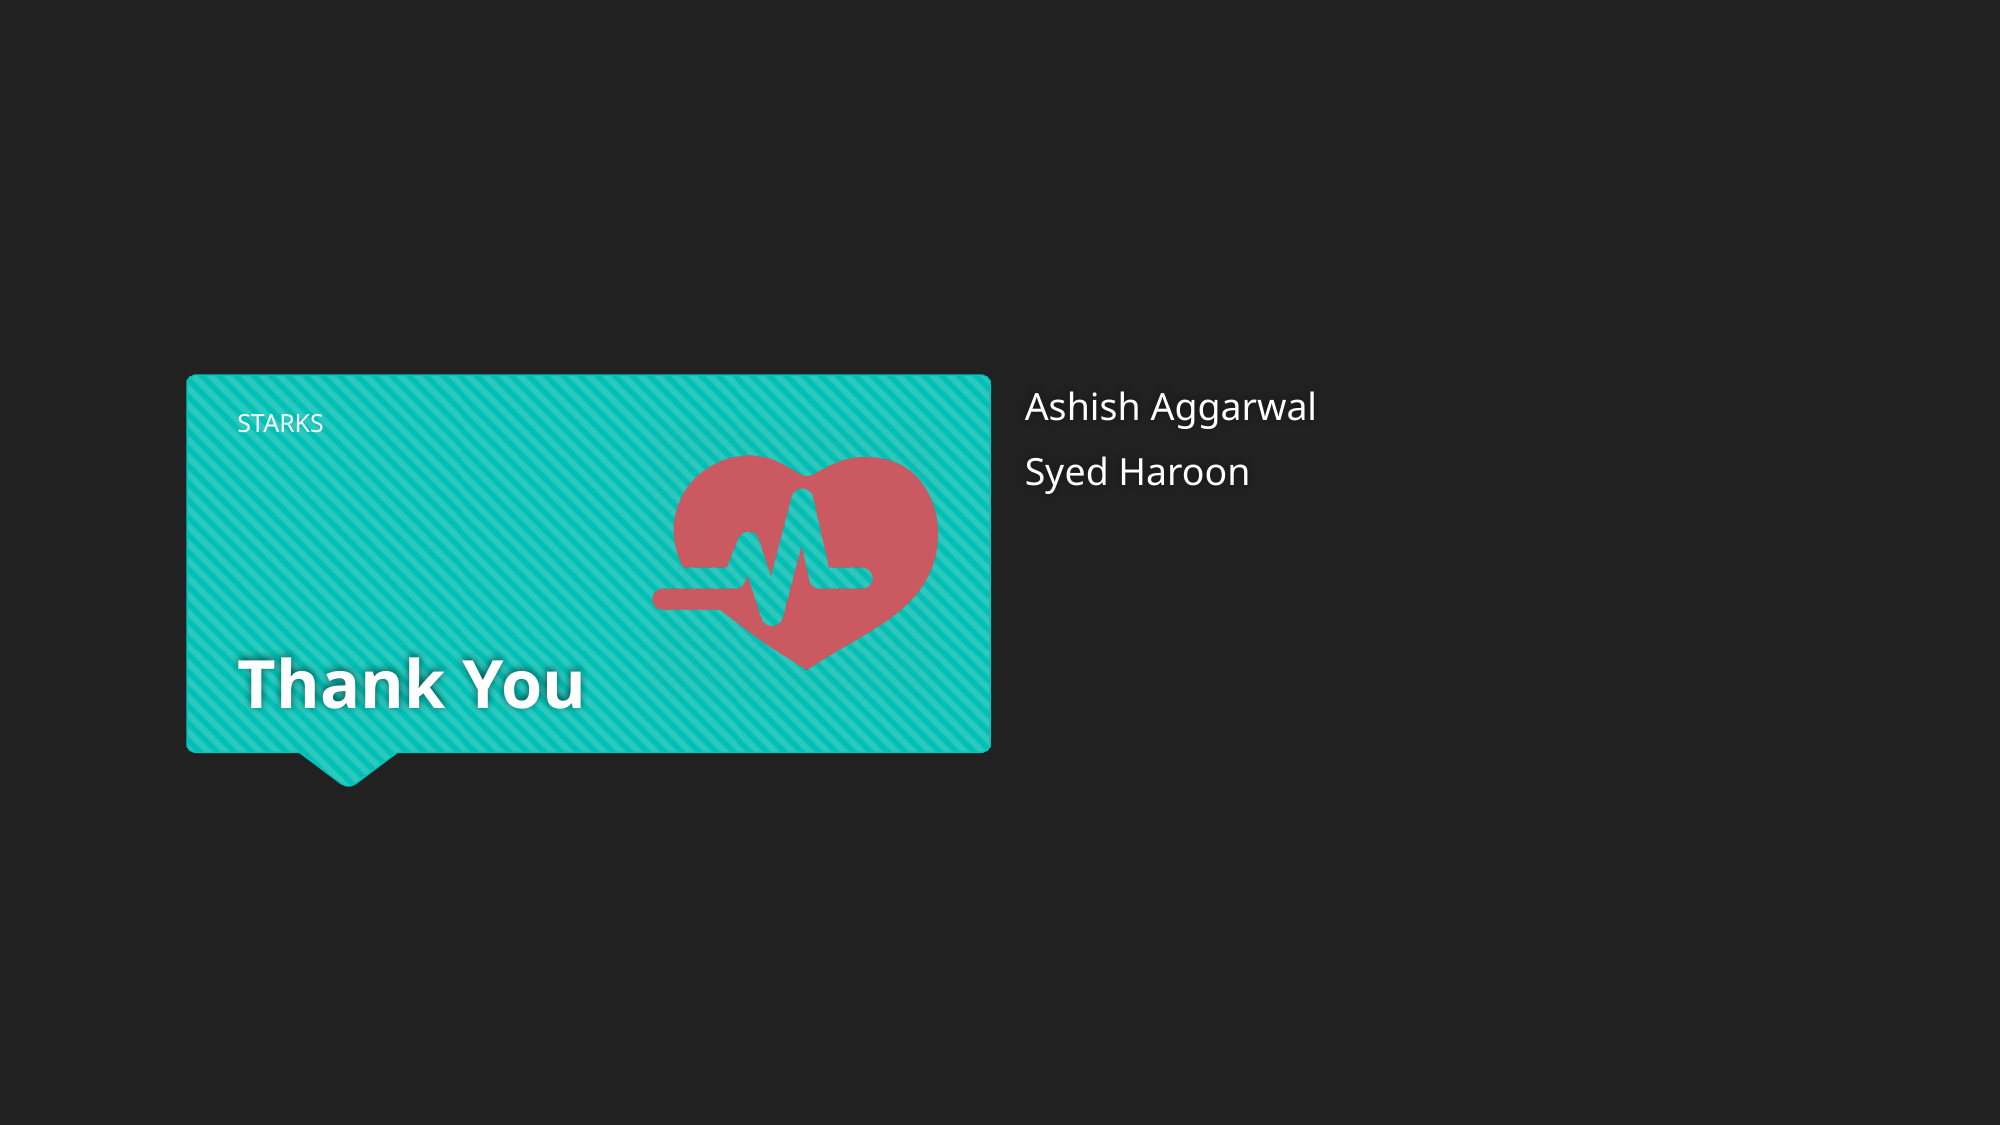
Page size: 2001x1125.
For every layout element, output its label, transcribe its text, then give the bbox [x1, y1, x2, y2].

picture [648, 422, 942, 703]
list Ashish Aggarwal Syed Haroon [1009, 375, 1811, 752]
title Thank You [222, 399, 942, 729]
text_box STARKS [222, 399, 344, 445]
